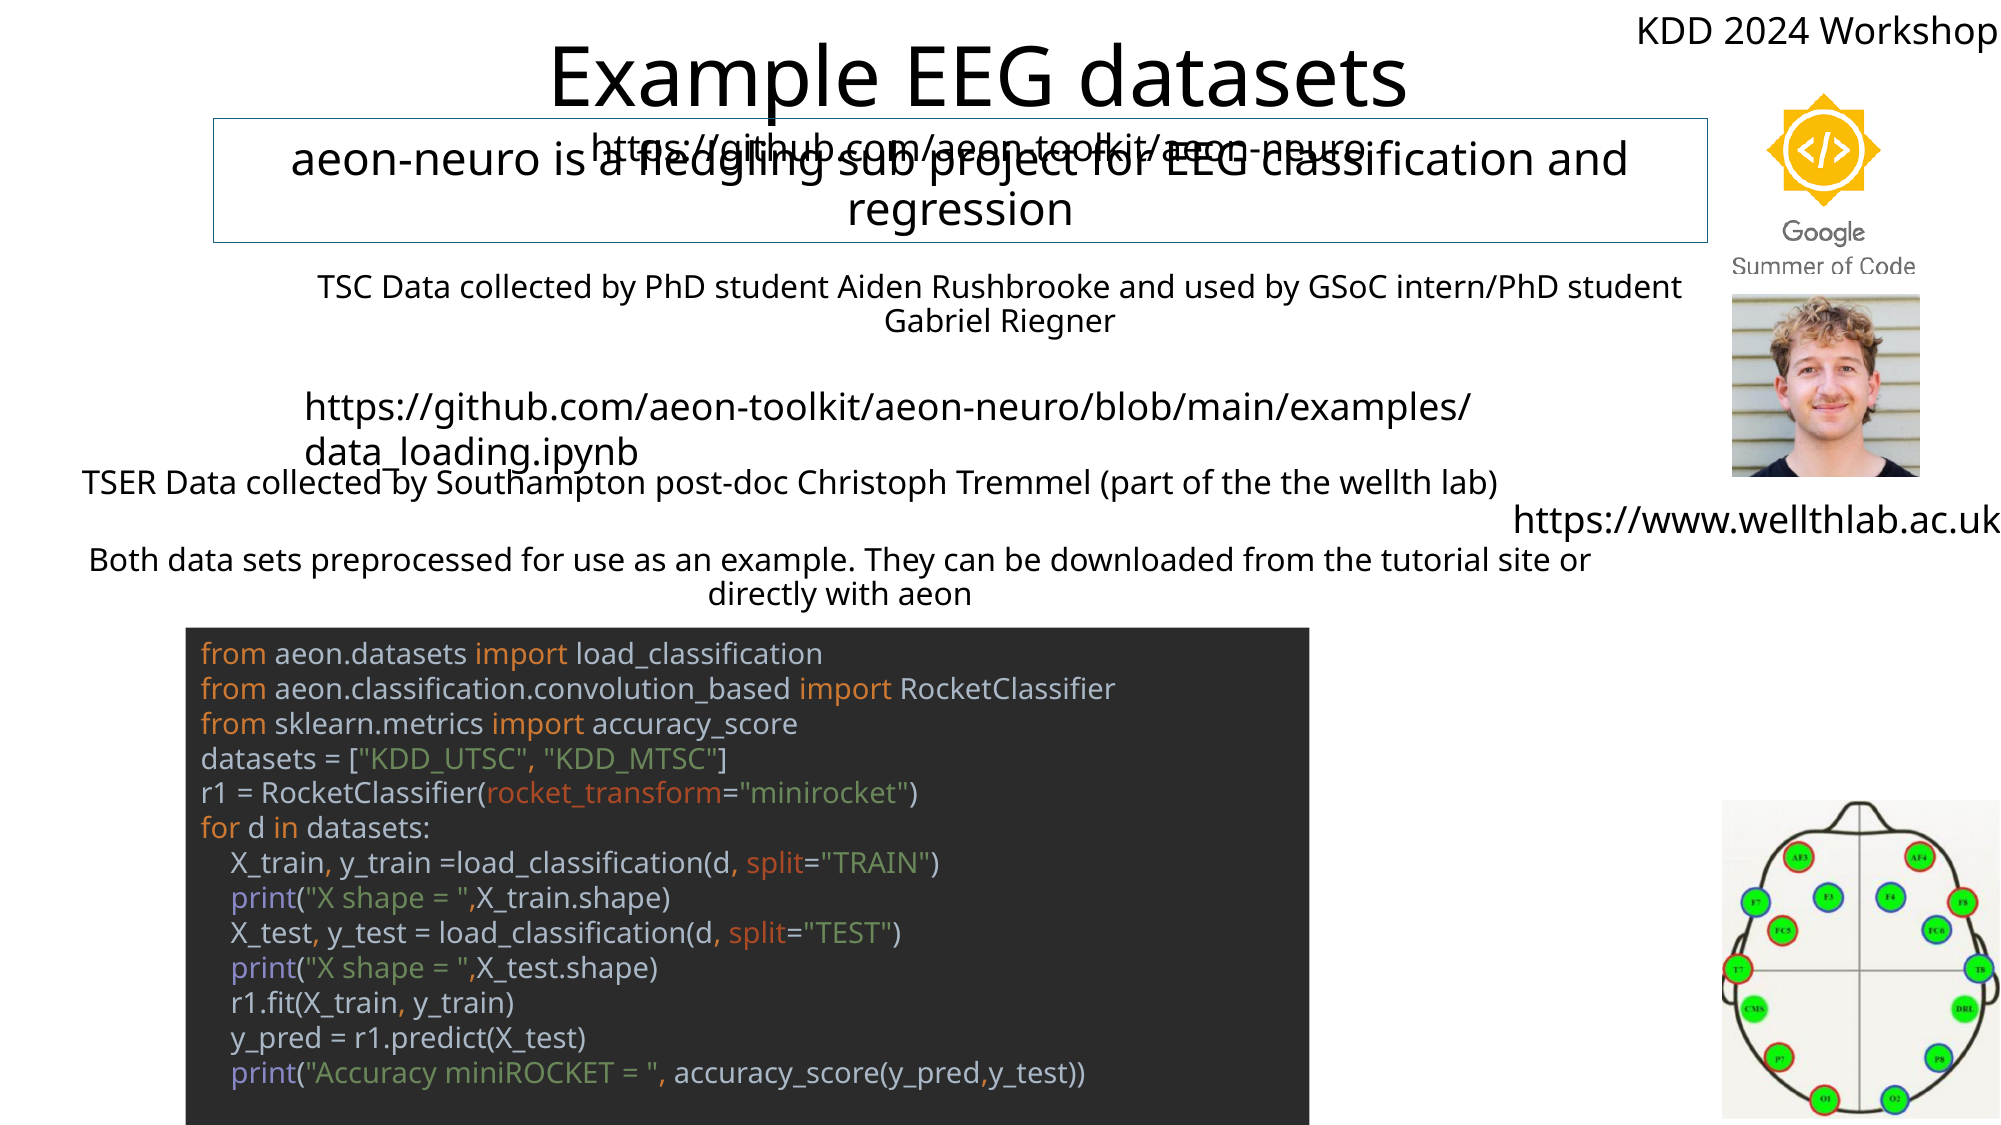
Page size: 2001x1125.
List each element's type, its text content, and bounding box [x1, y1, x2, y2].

picture [1722, 798, 2000, 1119]
title Example EEG datasets [67, 0, 1890, 132]
text_box Both data sets preprocessed for use as an example. They can be downloaded from the tutorial site or directly with aeon [29, 534, 1651, 620]
picture [1732, 293, 1921, 478]
text_box aeon-neuro is a fledgling sub project for EEG classification and regression [213, 118, 1708, 243]
text_box https://www.wellthlab.ac.uk/ [1497, 488, 2000, 549]
text_box KDD 2024 Workshop [1620, 0, 2000, 60]
text_box from aeon.datasets import load_classification from aeon.classification.convolution_based import RocketClassifier from sklearn.metrics import accuracy_score datasets = ["KDD_UTSC", "KDD_MTSC"] r1 = RocketClassifier(rocket_transform="minirocket") for d in datasets: X_train, y_train =load_classification(d, split="TRAIN") print("X shape = ",X_train.shape) X_test, y_test = load_classification(d, split="TEST") print("X shape = ",X_test.shape) r1.fit(X_train, y_train) y_pred = r1.predict(X_test) print("Accuracy miniROCKET = ", accuracy_score(y_pred,y_test)) [185, 627, 1310, 1125]
picture [1731, 91, 1916, 275]
text_box https://github.com/aeon-toolkit/aeon-neuro/blob/main/examples/data_loading.ipynb [289, 375, 1711, 481]
text_box TSC Data collected by PhD student Aiden Rushbrooke and used by GSoC intern/PhD student Gabriel Riegner [289, 262, 1711, 348]
text_box TSER Data collected by Southampton post-doc Christoph Tremmel (part of the the wellth lab) [29, 435, 1561, 510]
text_box https://github.com/aeon-toolkit/aeon-neuro [575, 116, 1583, 177]
